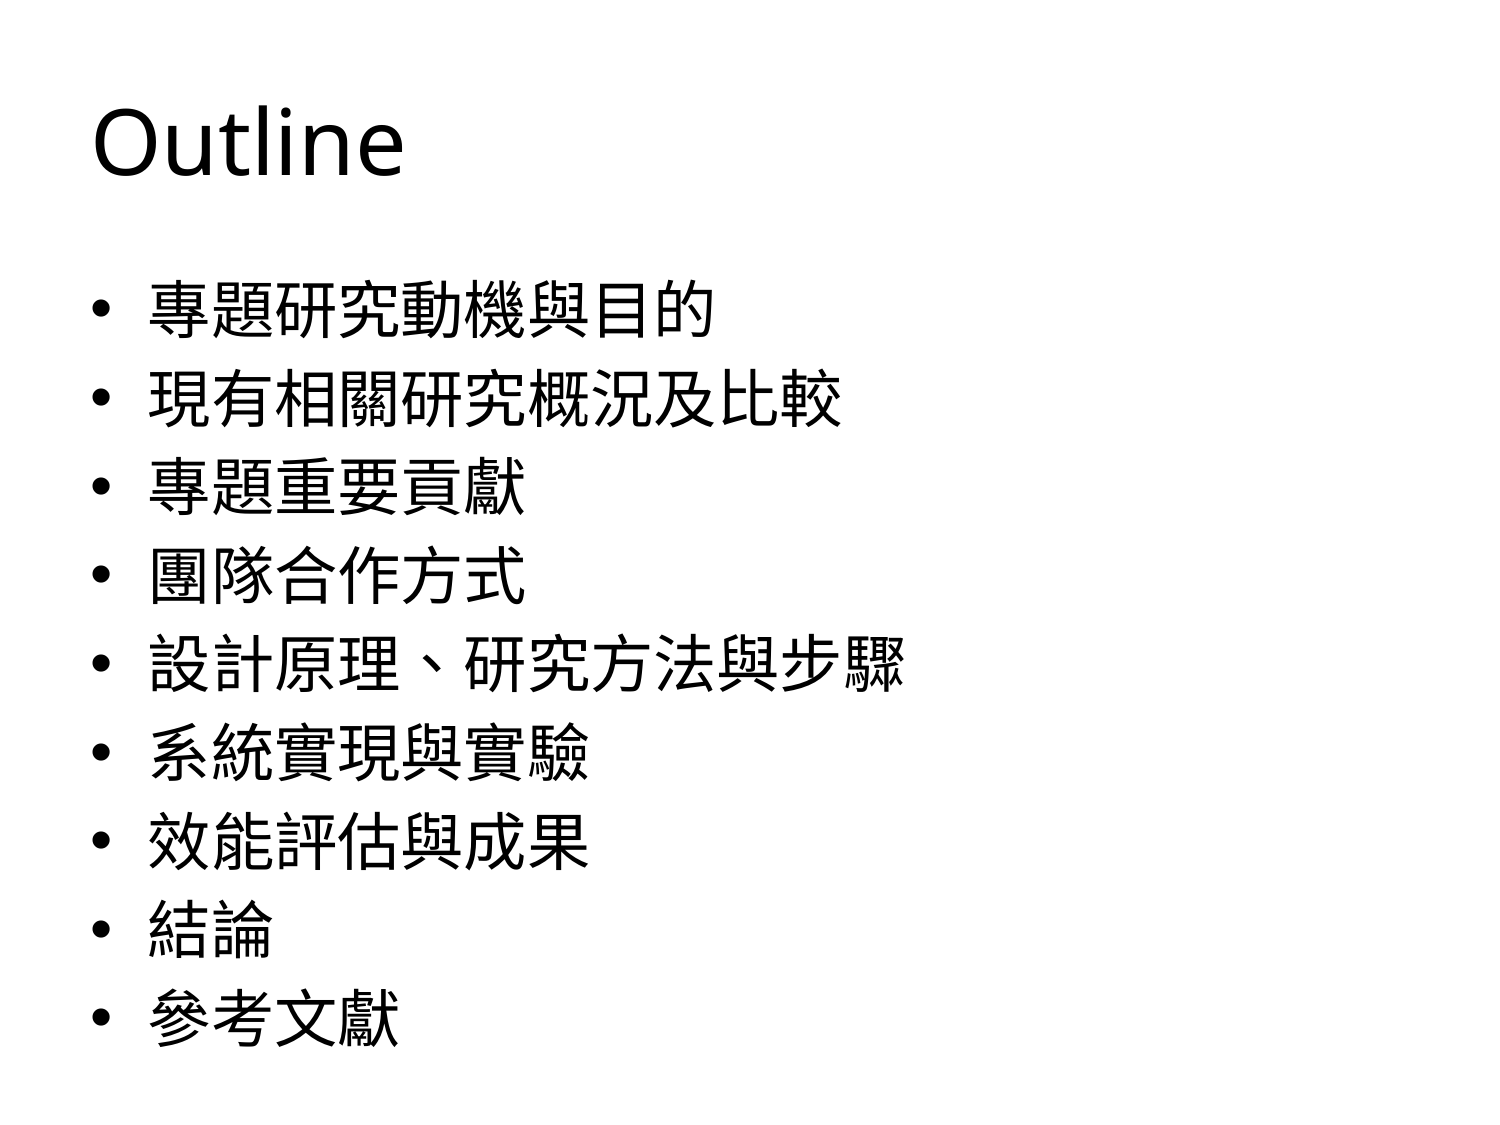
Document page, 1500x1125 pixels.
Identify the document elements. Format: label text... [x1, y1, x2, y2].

list 專題研究動機與目的 現有相關研究概況及比較 專題重要貢獻 團隊合作方式 設計原理、研究方法與步驟 系統實現與實驗 效能評估與成果 結論 參考文獻 [75, 262, 1425, 1071]
title Outline [75, 45, 1425, 233]
